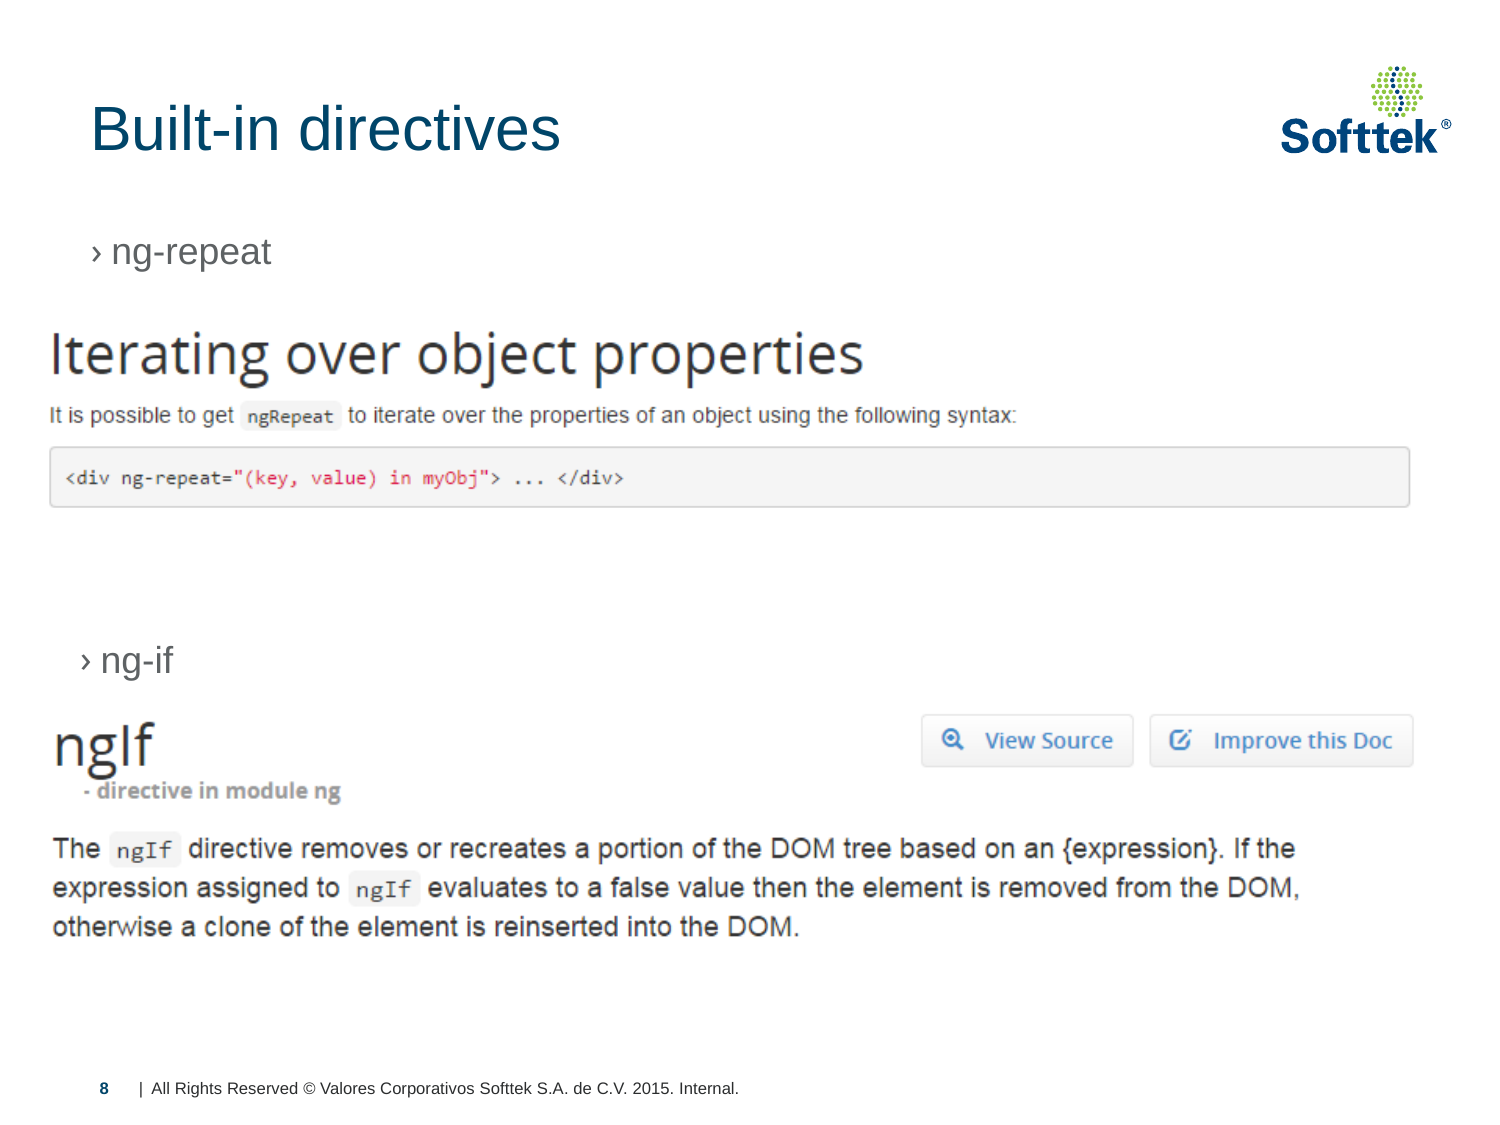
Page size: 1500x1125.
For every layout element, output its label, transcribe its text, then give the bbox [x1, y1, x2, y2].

slide_number 8 [64, 1069, 124, 1106]
title Built-in directives [74, 31, 1256, 172]
picture [44, 704, 1425, 961]
text_box ng-if [64, 628, 1412, 703]
list ng-repeat [75, 219, 1423, 312]
picture [34, 313, 1423, 519]
